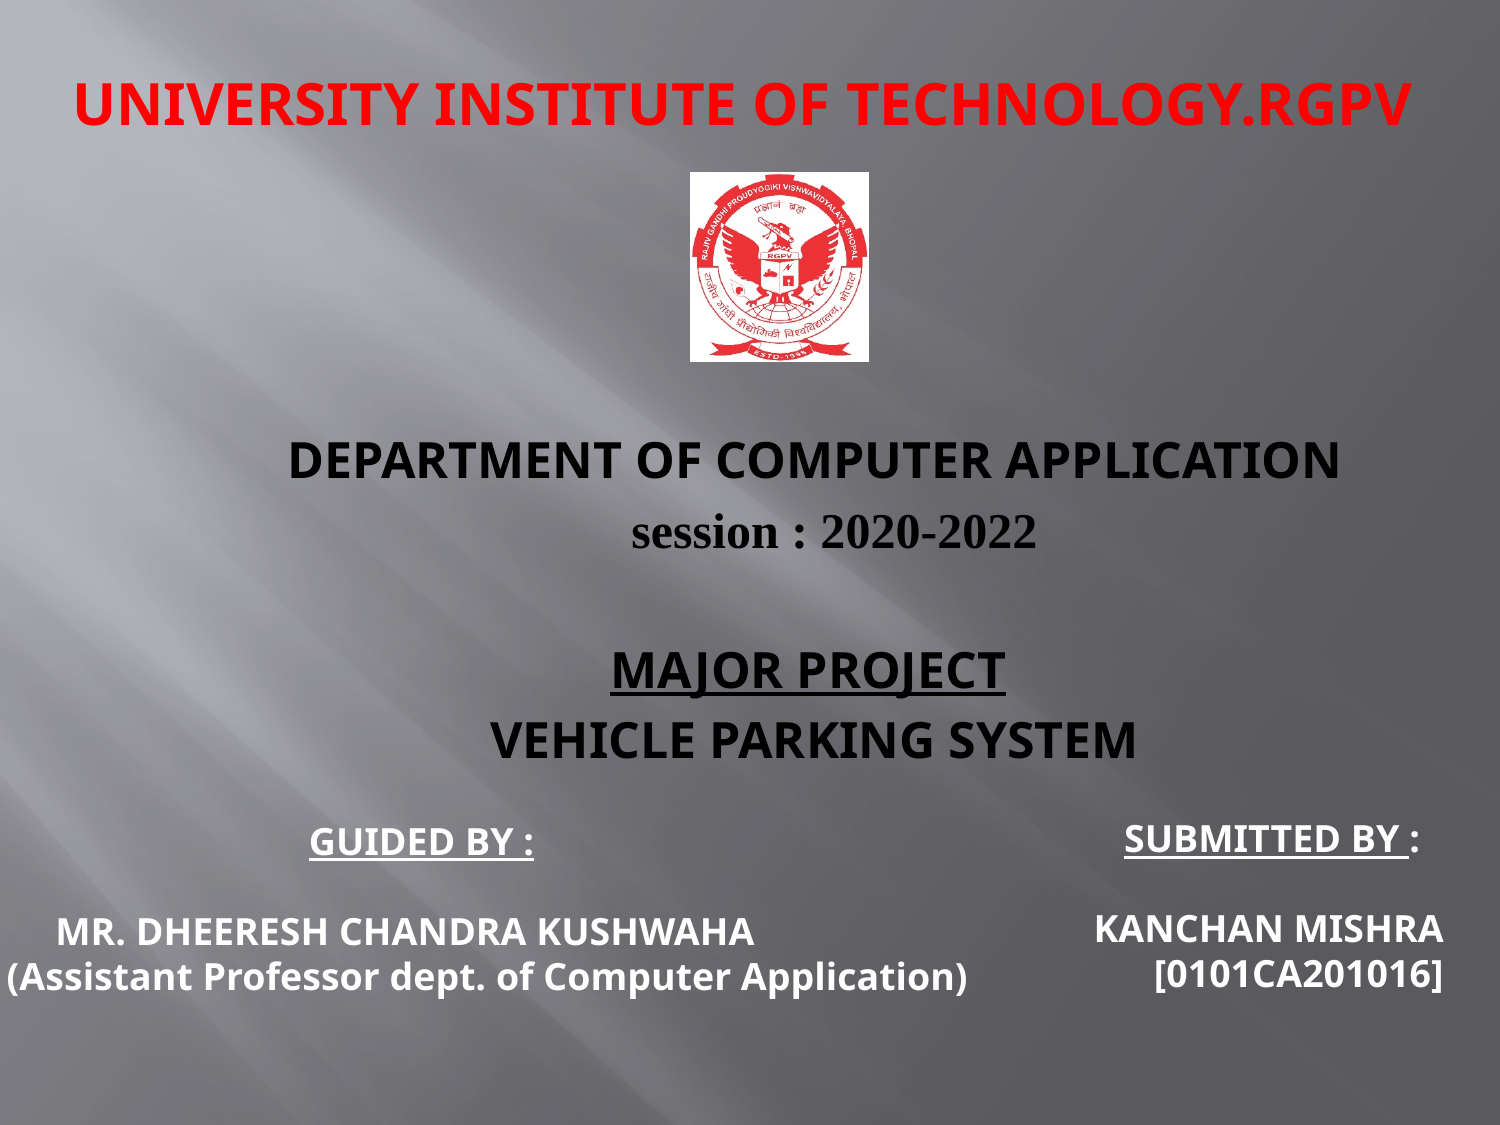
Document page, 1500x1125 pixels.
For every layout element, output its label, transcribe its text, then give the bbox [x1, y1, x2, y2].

title UNIVERSITY INSTITUTE OF TECHNOLOGY.RGPV [0, 0, 1500, 138]
text_box SUBMITTED BY : KANCHAN MISHRA [0101CA201016] [407, 808, 1459, 1125]
picture [690, 172, 869, 362]
text_box GUIDED BY : MR. DHEERESH CHANDRA KUSHWAHA (Assistant Professor dept. of Computer Application) [0, 810, 1152, 1006]
subtitle DEPARTMENT OF COMPUTER APPLICATION session : 2020-2022 MAJOR PROJECT VEHICLE PARKING SYSTEM [100, 420, 1500, 1125]
